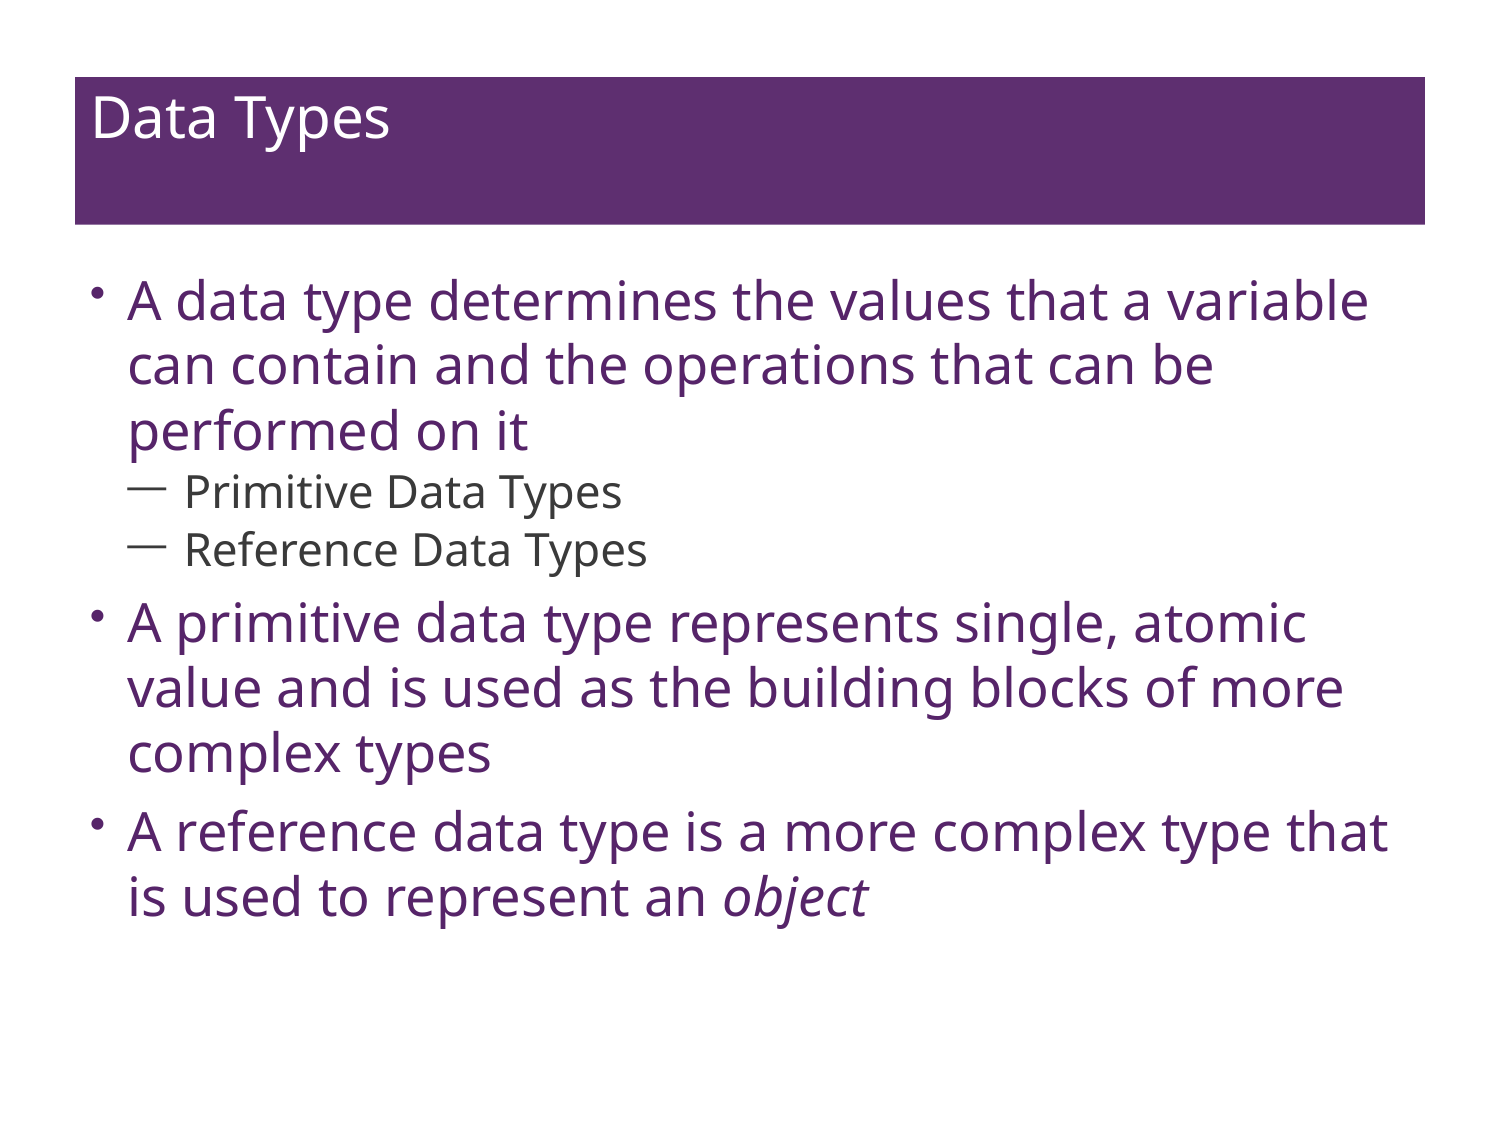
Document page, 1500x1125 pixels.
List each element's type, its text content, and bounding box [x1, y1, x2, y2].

title Data Types [74, 76, 1426, 225]
list A data type determines the values that a variable can contain and the operations that can be performed on it Primitive Data Types Reference Data Types A primitive data type represents single, atomic value and is used as the building blocks of more complex types A reference data type is a more complex type that is used to represent an object [74, 258, 1426, 1087]
